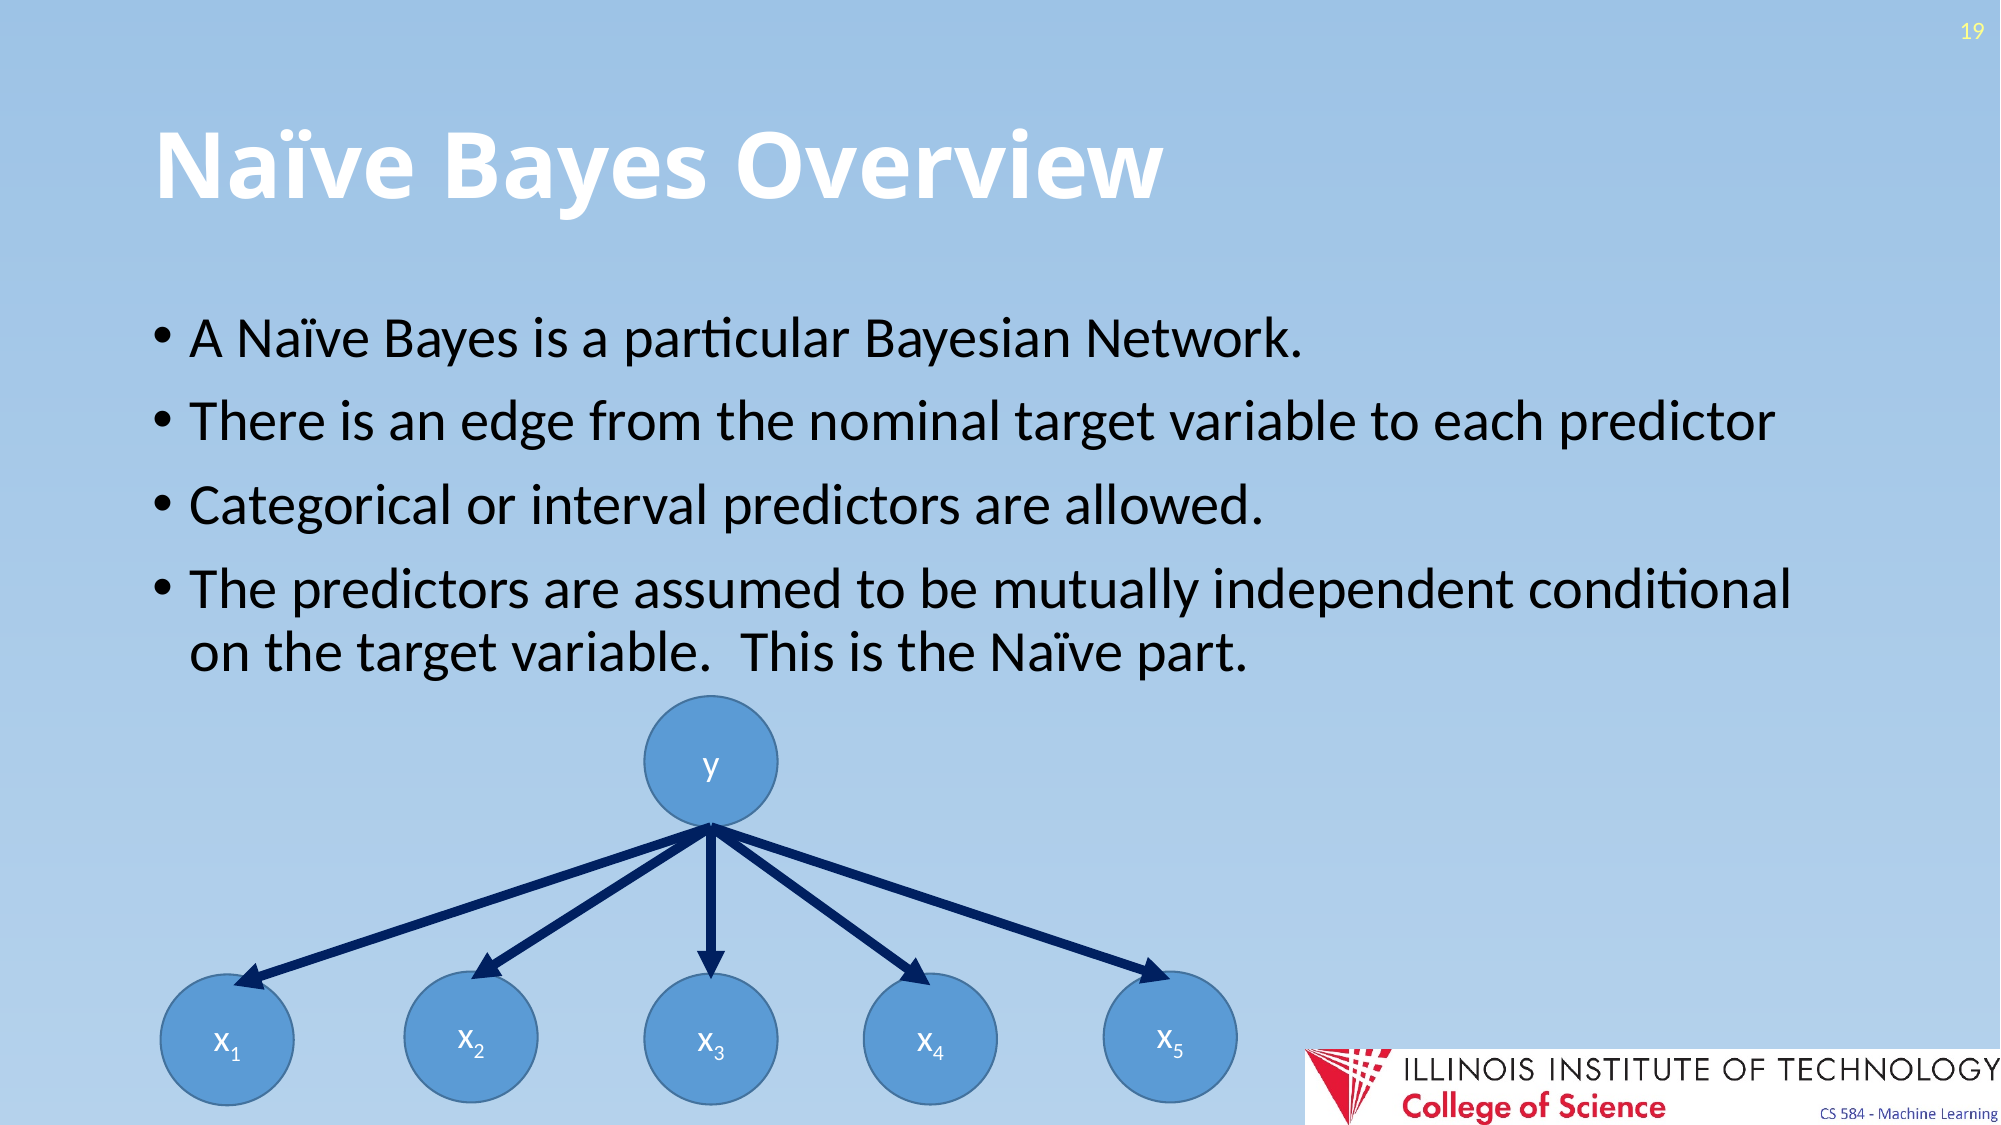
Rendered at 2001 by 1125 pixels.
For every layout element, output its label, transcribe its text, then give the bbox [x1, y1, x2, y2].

title Naïve Bayes Overview [137, 59, 1863, 278]
text_box x1 [159, 973, 295, 1107]
text_box x2 [403, 986, 539, 1104]
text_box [711, 827, 1171, 980]
text_box x4 [862, 980, 999, 1106]
text_box x5 [1102, 970, 1238, 1104]
picture [1305, 1049, 2000, 1125]
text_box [711, 980, 931, 986]
slide_number 19 [1550, 0, 2000, 60]
list A Naïve Bayes is a particular Bayesian Network. There is an edge from the nominal target variable to each predictor Categorical or interval predictors are allowed. The predictors are assumed to be mutually independent conditional on the target variable. This is the Naïve part. [137, 299, 1863, 1014]
text_box x3 [643, 986, 779, 1106]
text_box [233, 827, 711, 986]
text_box y [643, 695, 779, 827]
